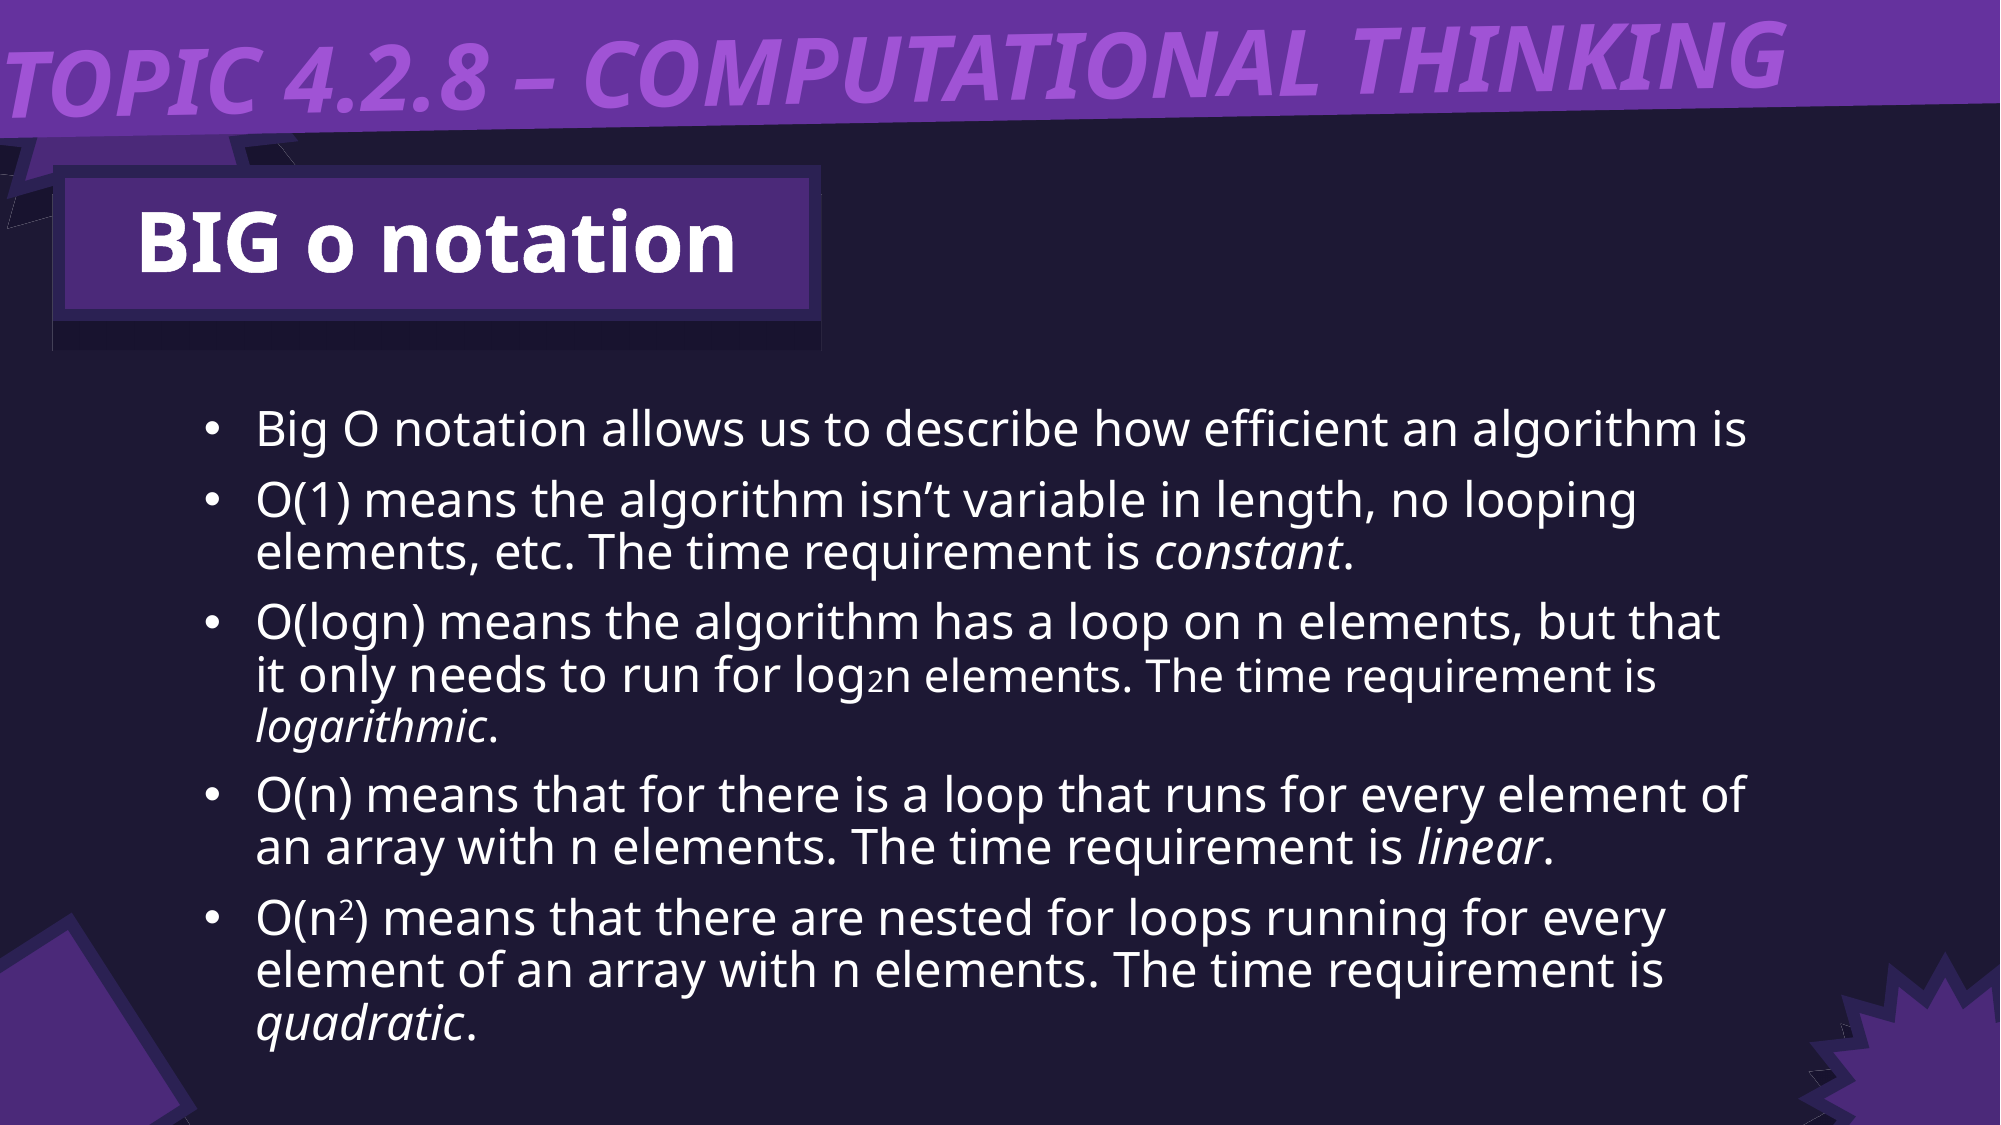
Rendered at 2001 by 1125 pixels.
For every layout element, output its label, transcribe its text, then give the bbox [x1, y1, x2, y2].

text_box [0, 0, 2000, 126]
text_box [0, 134, 290, 193]
subtitle Big O notation allows us to describe how efficient an algorithm is O(1) means the algorithm isn’t variable in length, no looping elements, etc. The time requirement is constant. O(logn) means the algorithm has a loop on n elements, but that it only needs to run for log2n elements. The time requirement is logarithmic. O(n) means that for there is a loop that runs for every element of an array with n elements. The time requirement is linear. O(n2) means that there are nested for loops running for every element of an array with n elements. The time requirement is quadratic. [189, 397, 1768, 1078]
text_box [1807, 961, 2000, 1125]
text_box [0, 919, 192, 1125]
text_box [58, 170, 816, 316]
